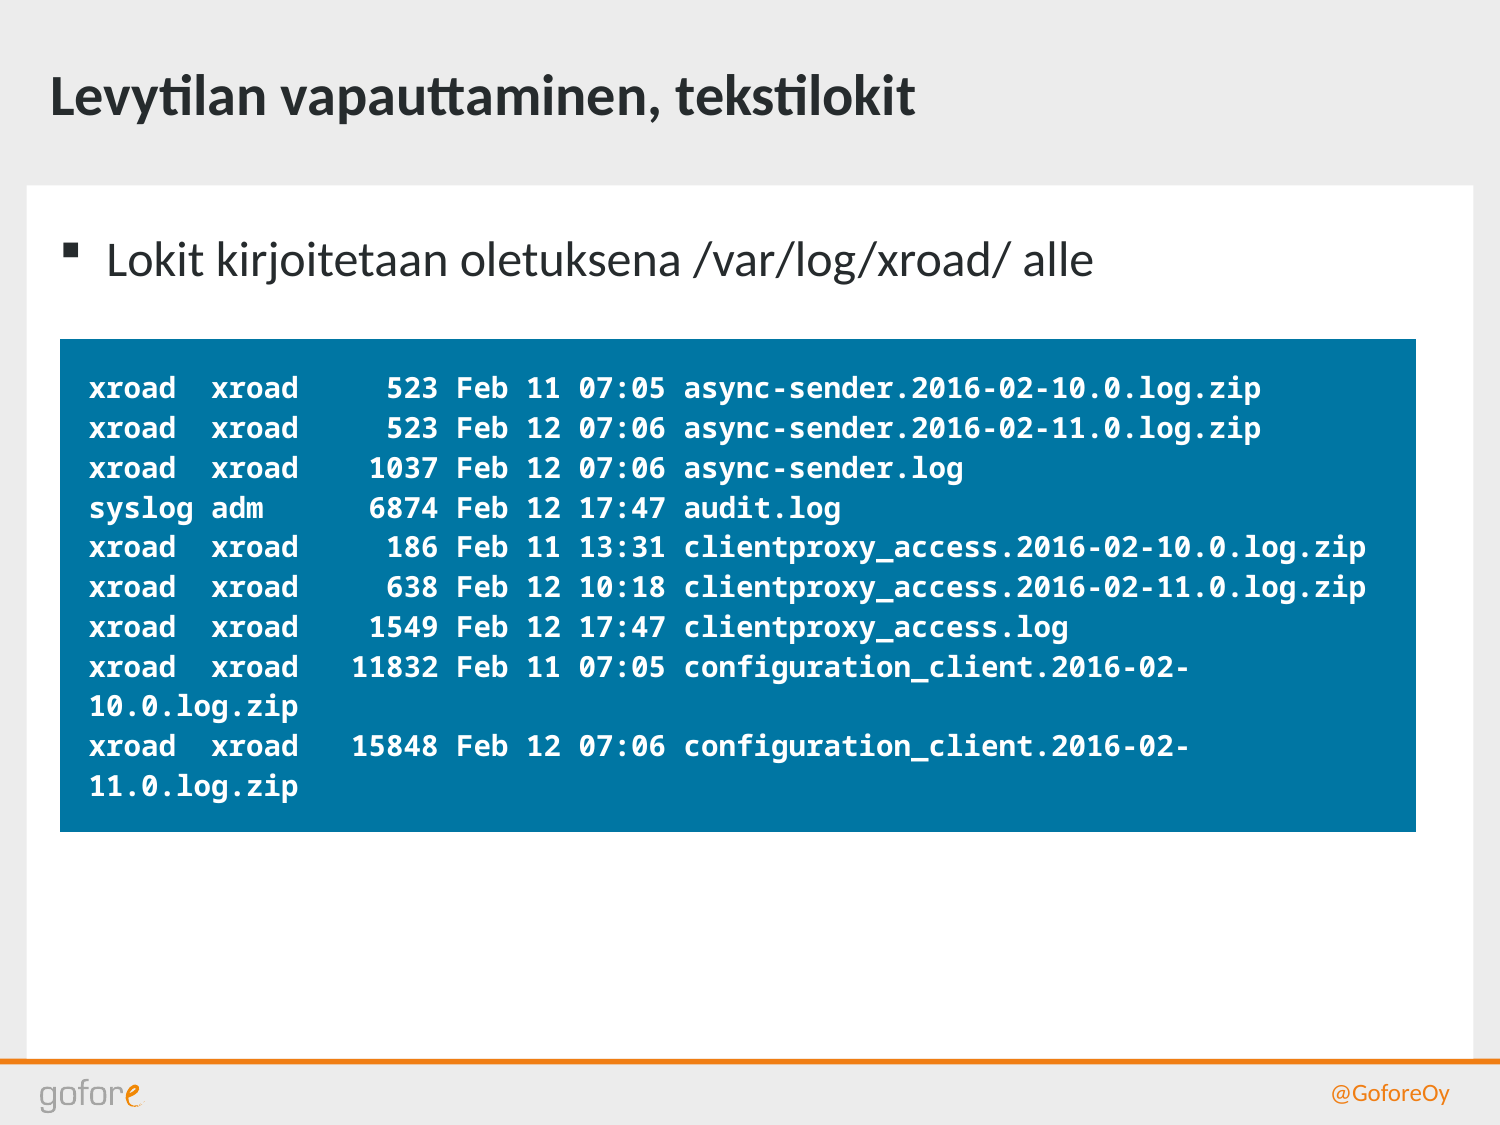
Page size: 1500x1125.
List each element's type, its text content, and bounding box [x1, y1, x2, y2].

title Levytilan vapauttaminen, tekstilokit [37, 0, 1463, 185]
list Lokit kirjoitetaan oletuksena /var/log/xroad/ alle [47, 220, 1453, 1059]
footer @GoforeOy [738, 1058, 1471, 1125]
table_header xroad xroad 523 Feb 11 07:05 async-sender.2016-02-10.0.log.zip xroad xroad 523 Feb 12 07:06 async-sender.2016-02-11.0.log.zip xroad xroad 1037 Feb 12 07:06 async-sender.log syslog adm 6874 Feb 12 17:47 audit.log xroad xroad 186 Feb 11 13:31 clientproxy_access.2016-02-10.0.log.zip xroad xroad 638 Feb 12 10:18 clientproxy_access.2016-02-11.0.log.zip xroad xroad 1549 Feb 12 17:47 clientproxy_access.log xroad xroad 11832 Feb 11 07:05 configuration_client.2016-02-10.0.log.zip xroad xroad 15848 Feb 12 07:06 configuration_client.2016-02-11.0.log.zip [60, 339, 1416, 832]
